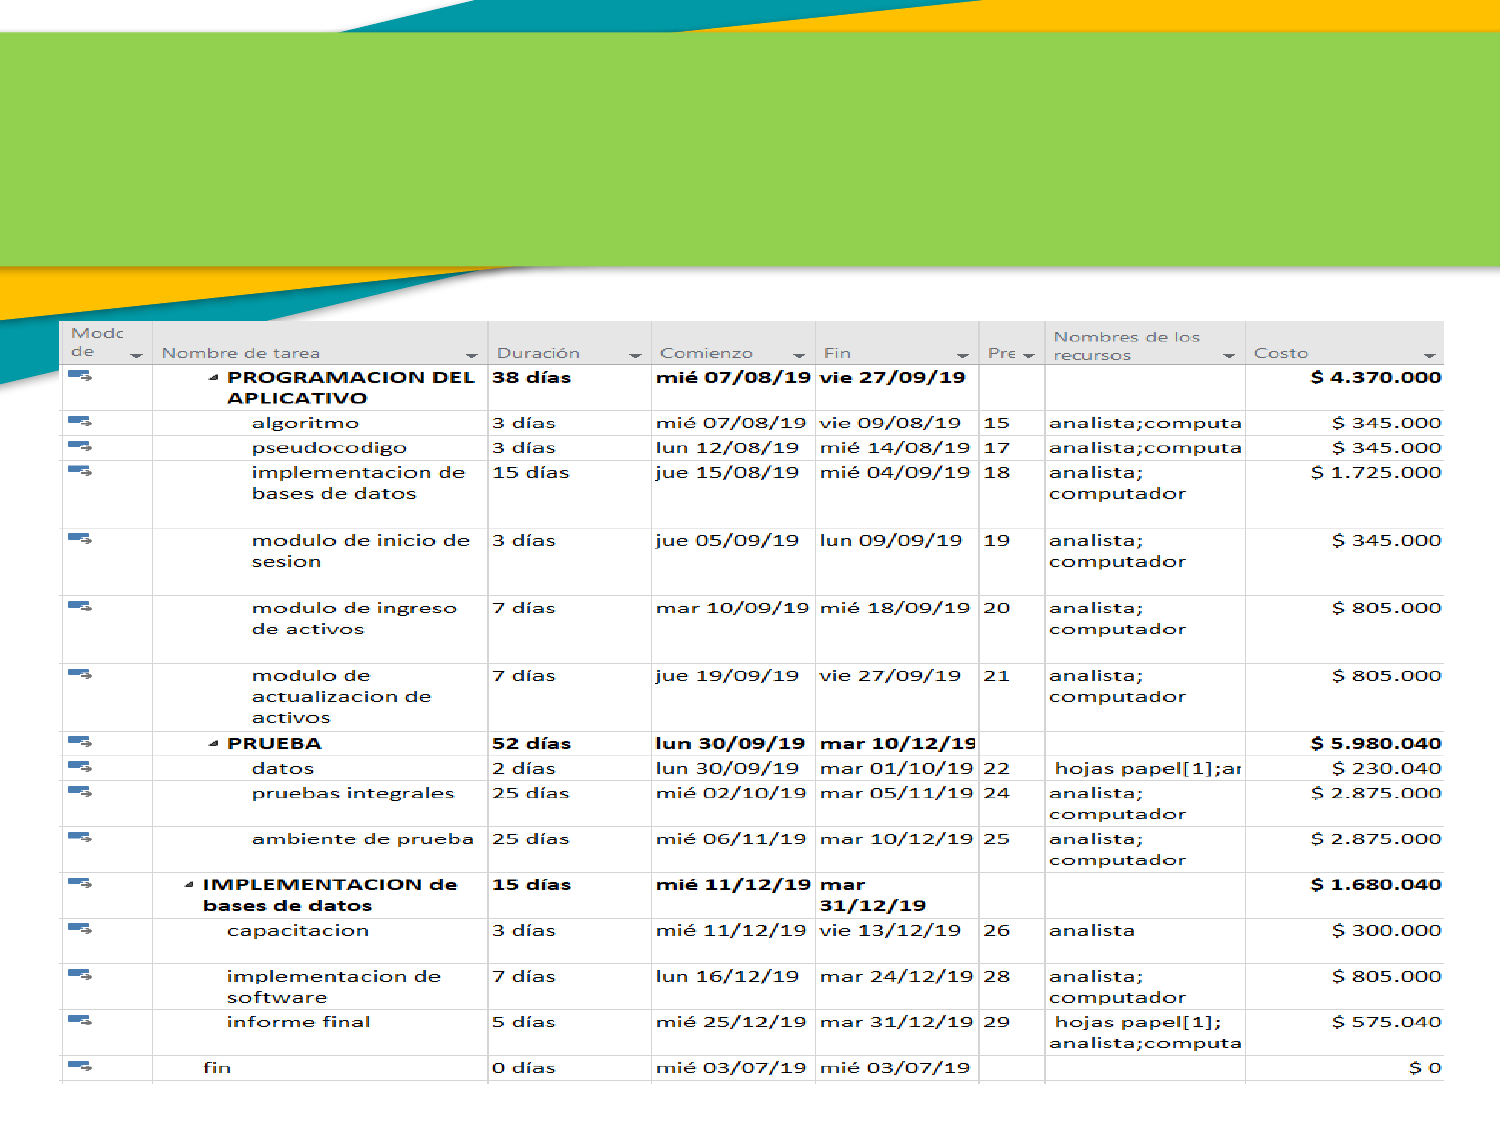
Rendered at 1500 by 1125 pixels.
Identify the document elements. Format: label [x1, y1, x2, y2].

picture [58, 321, 1444, 1087]
